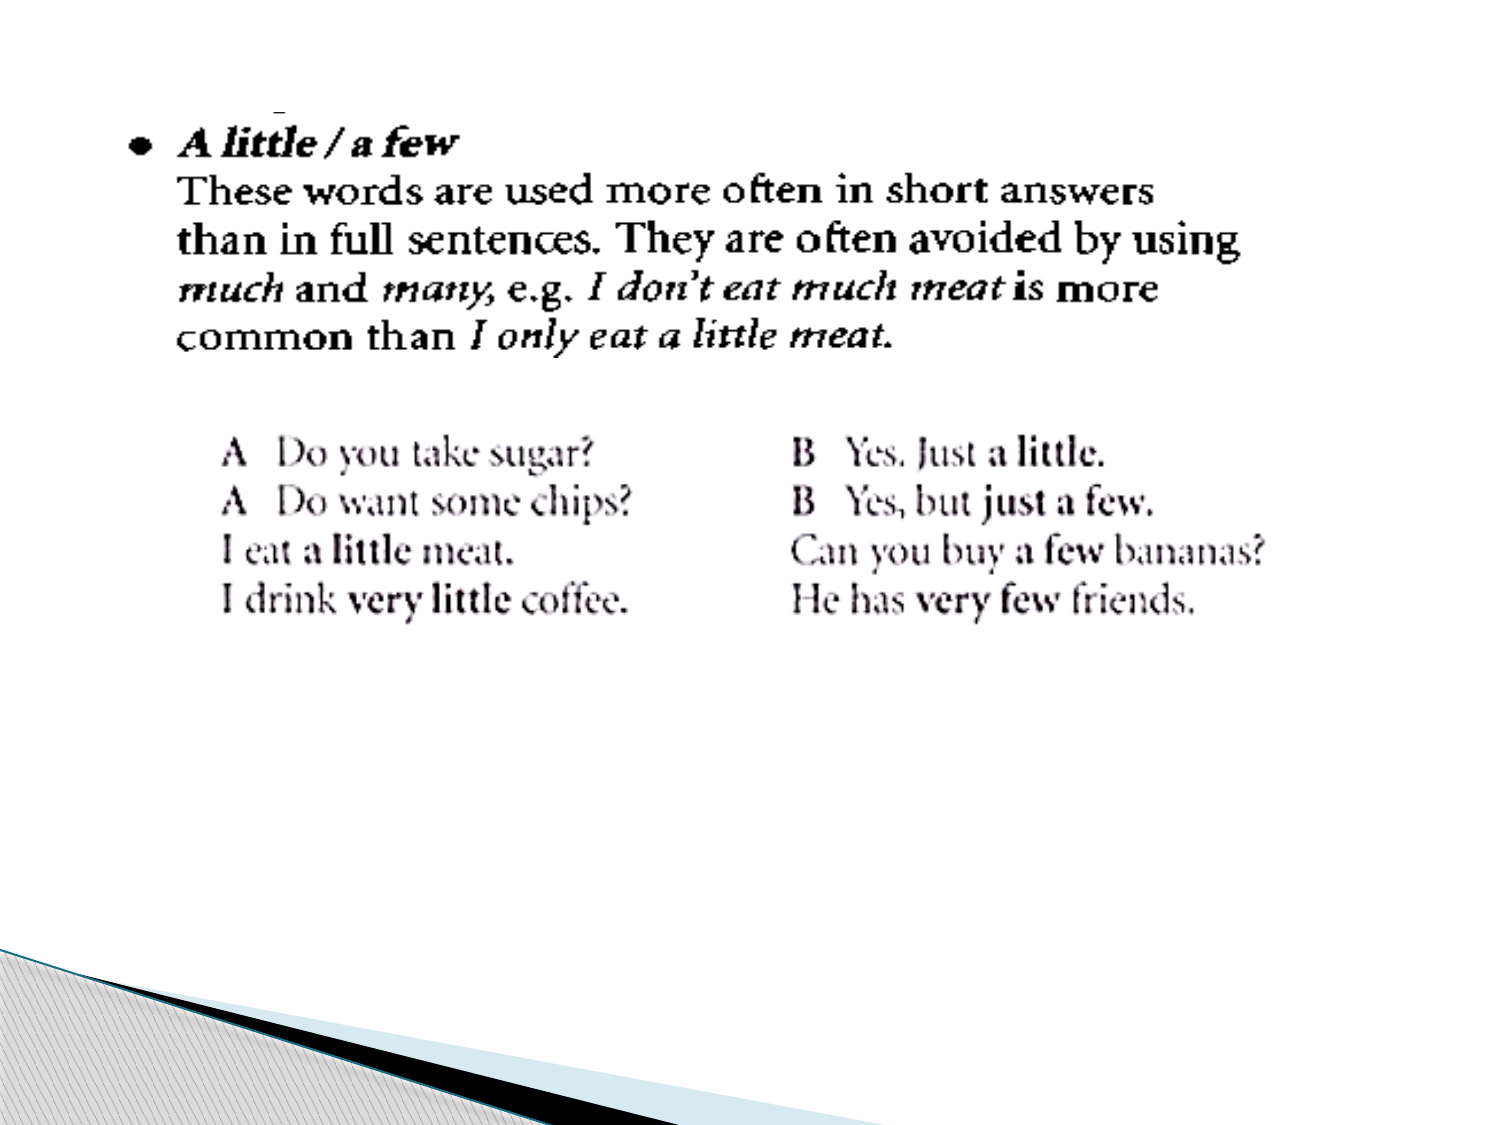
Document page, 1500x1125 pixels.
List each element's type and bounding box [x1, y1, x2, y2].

picture [124, 112, 1251, 358]
picture [199, 422, 1272, 629]
